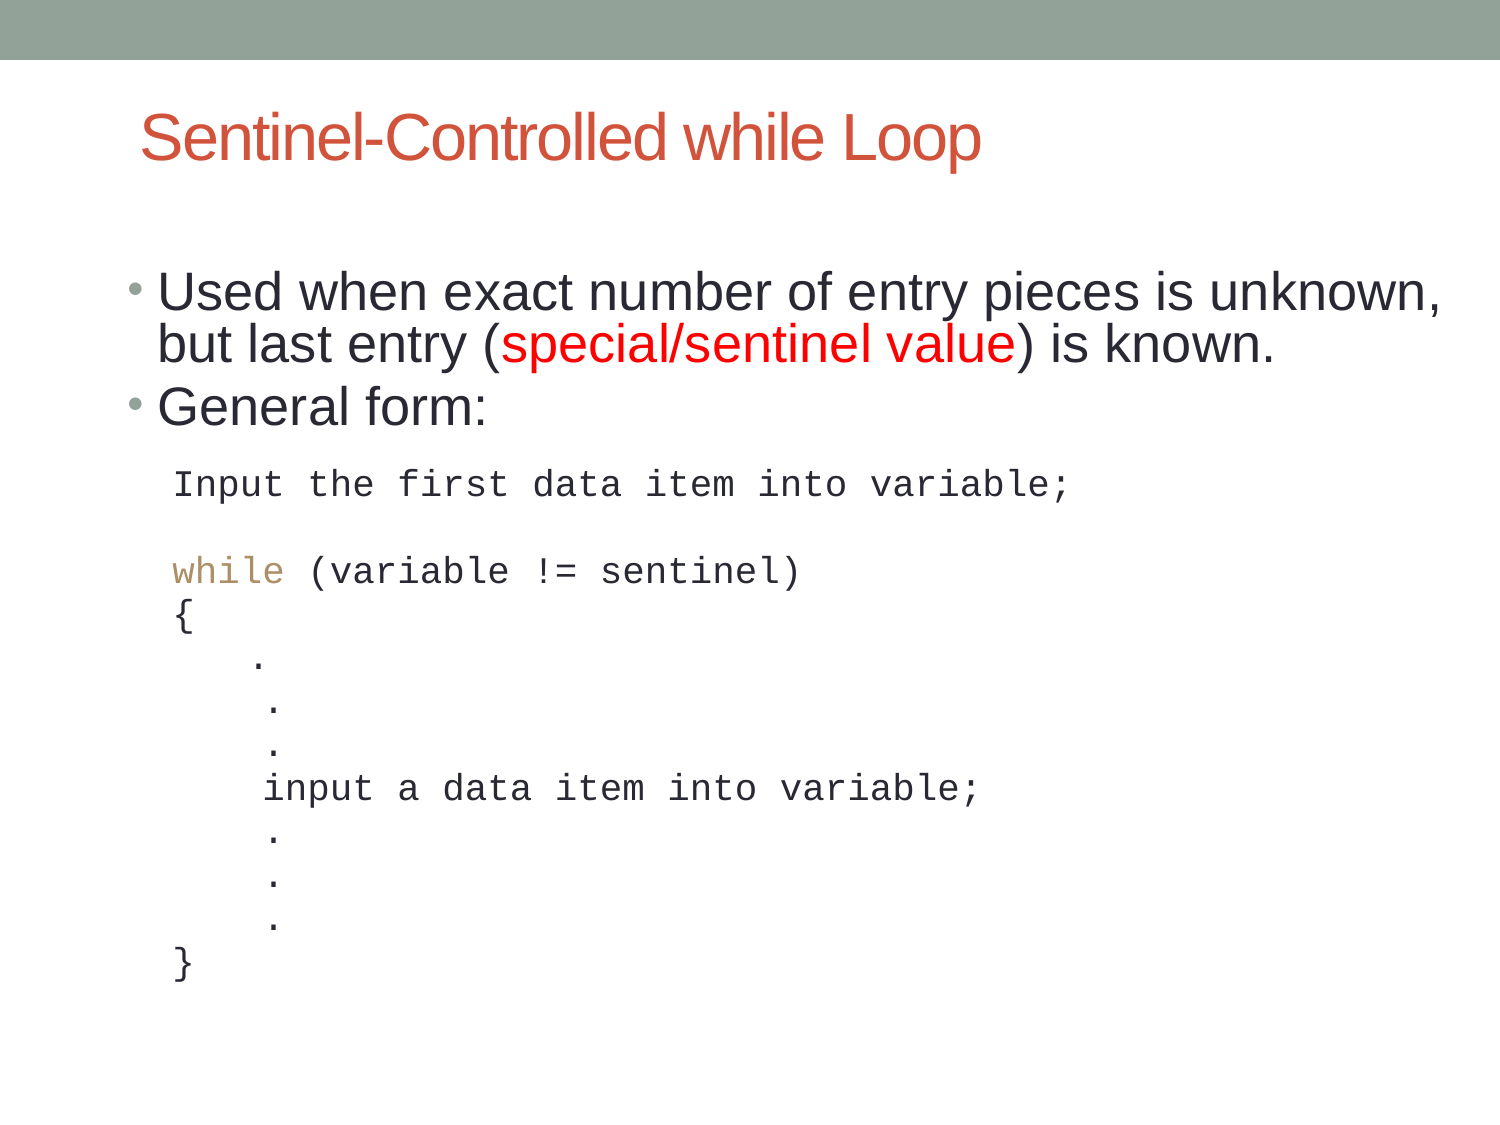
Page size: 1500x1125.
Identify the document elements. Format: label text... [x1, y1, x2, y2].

text_box Sentinel-Controlled while Loop [124, 86, 1400, 261]
text_box Used when exact number of entry pieces is unknown, but last entry (special/sentinel value) is known. General form: Input the first data item into variable; while (variable != sentinel) { . . . input a data item into variable; . . . } [112, 261, 1463, 1125]
